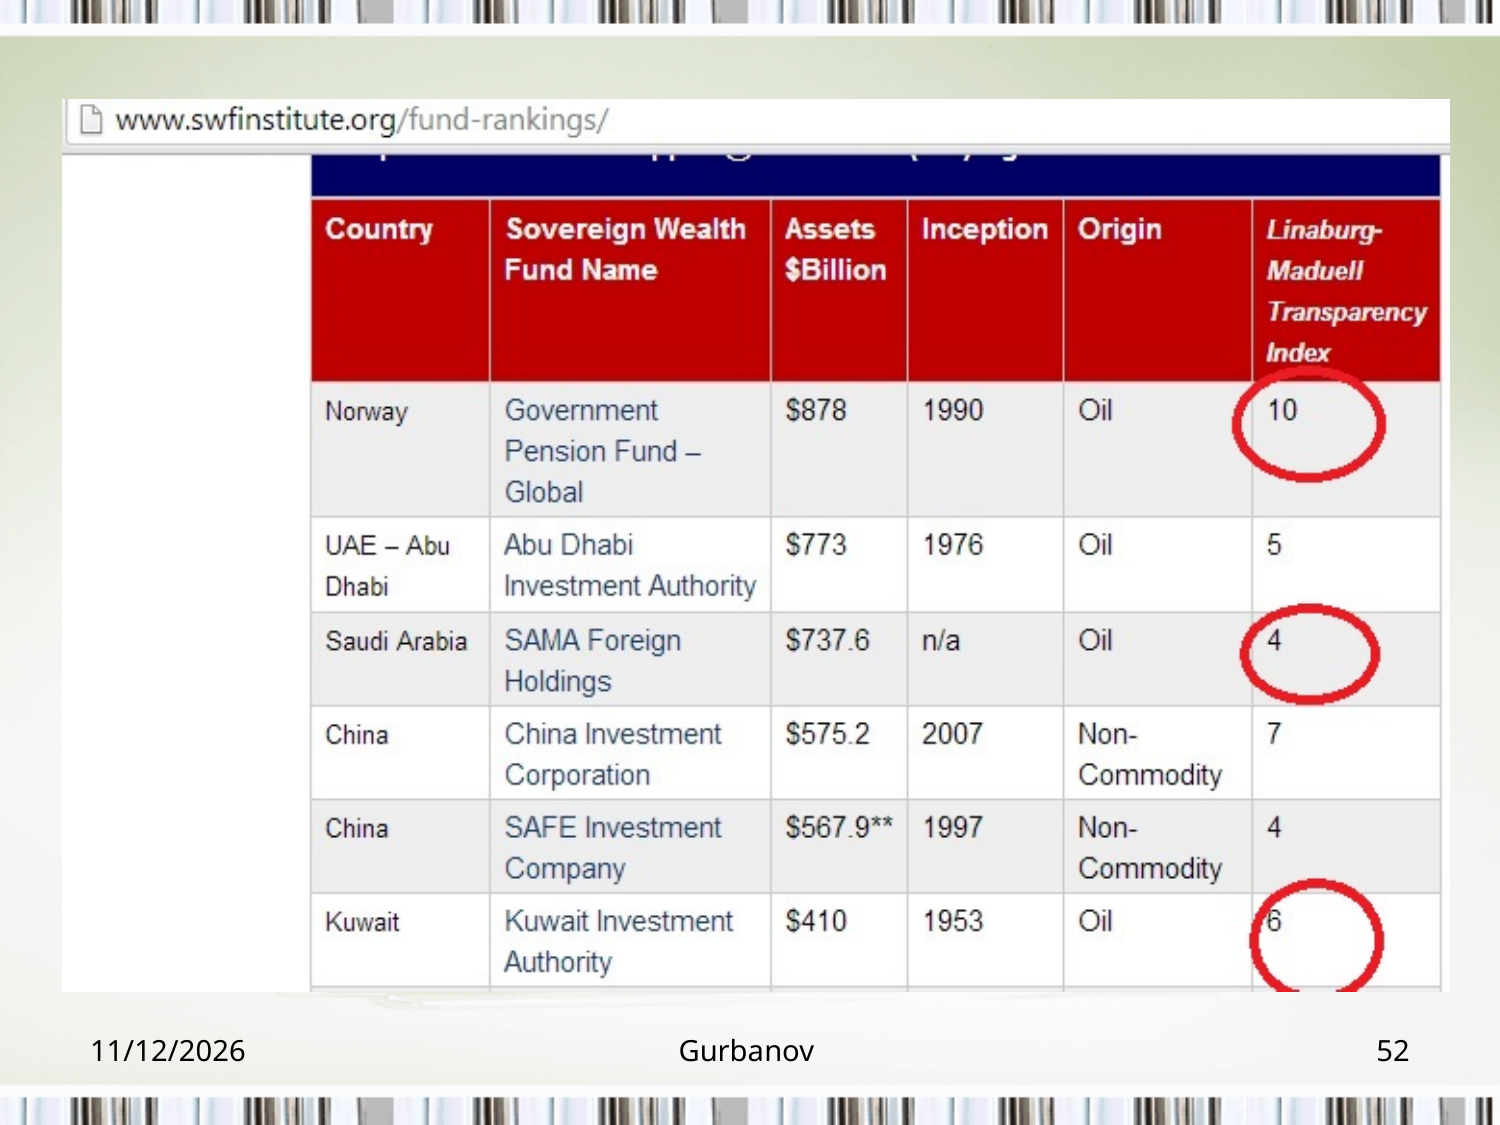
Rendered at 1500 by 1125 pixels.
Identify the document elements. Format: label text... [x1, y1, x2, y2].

footer Gurbanov [512, 1024, 988, 1103]
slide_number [74, 1024, 426, 1103]
slide_number 52 [1074, 1024, 1426, 1103]
picture [0, 0, 1500, 1125]
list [62, 99, 1451, 992]
